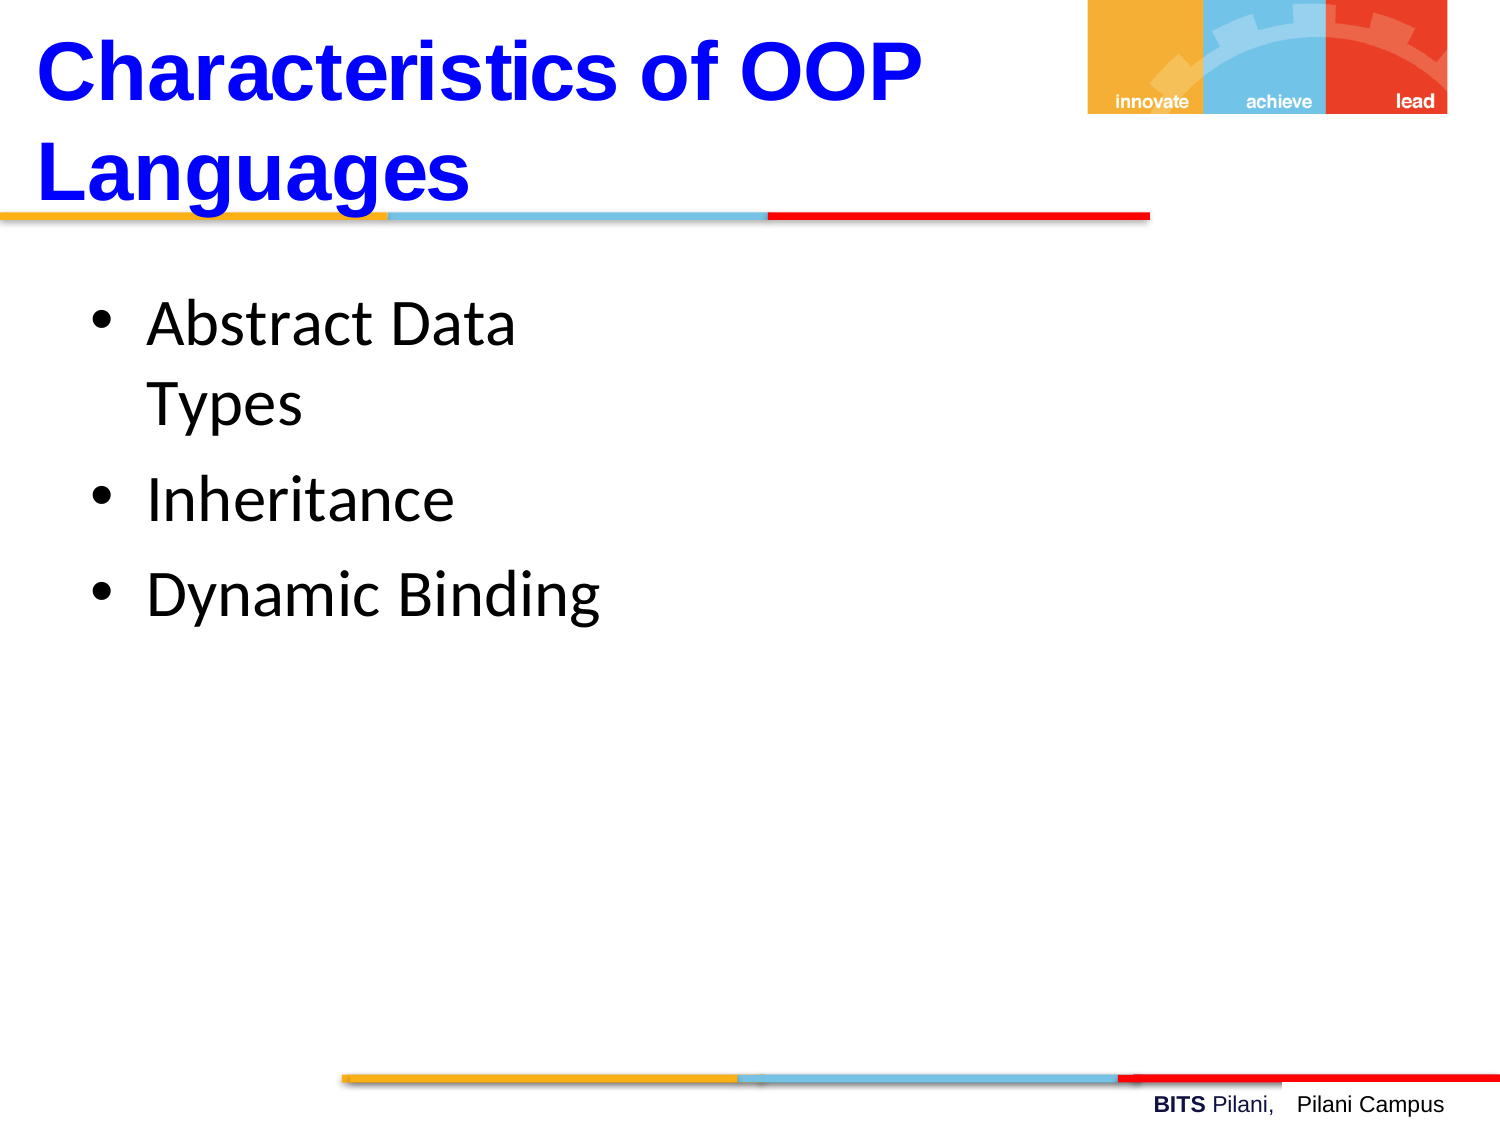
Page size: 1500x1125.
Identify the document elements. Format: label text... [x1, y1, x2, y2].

picture [1350, 0, 1448, 114]
text_box Pilani Campus [1282, 1082, 1500, 1125]
title Characteristics of OOP Languages [0, 0, 1350, 217]
text_box Abstract Data Types Inheritance Dynamic Binding [87, 278, 685, 631]
